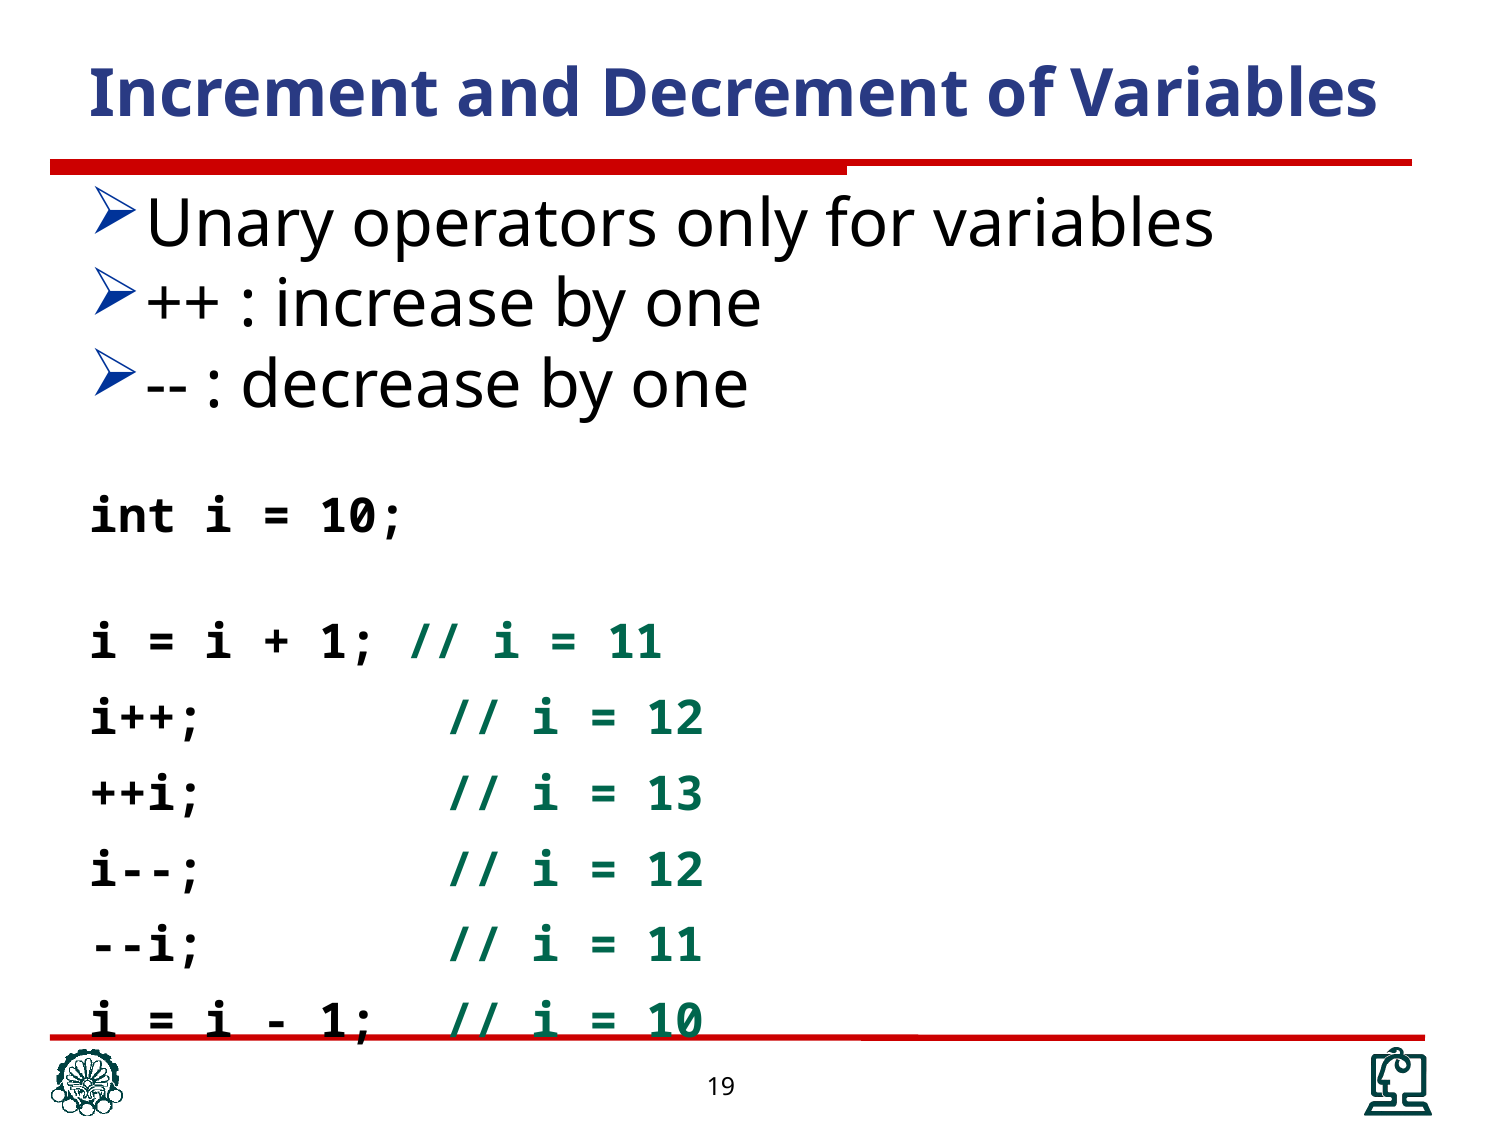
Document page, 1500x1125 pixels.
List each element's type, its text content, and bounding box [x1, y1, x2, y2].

text_box 19 [650, 1062, 750, 1103]
text_box Increment and Decrement of Variables [75, 24, 1447, 155]
picture [50, 1047, 125, 1118]
text_box Unary operators only for variables ++ : increase by one -- : decrease by one int i = 10; i = i + 1; // i = 11 i++; // i = 12 ++i; // i = 13 i--; // i = 12 --i; // i = 11 i = i - 1; // i = 10 [74, 187, 1425, 1031]
picture [1362, 1045, 1438, 1119]
